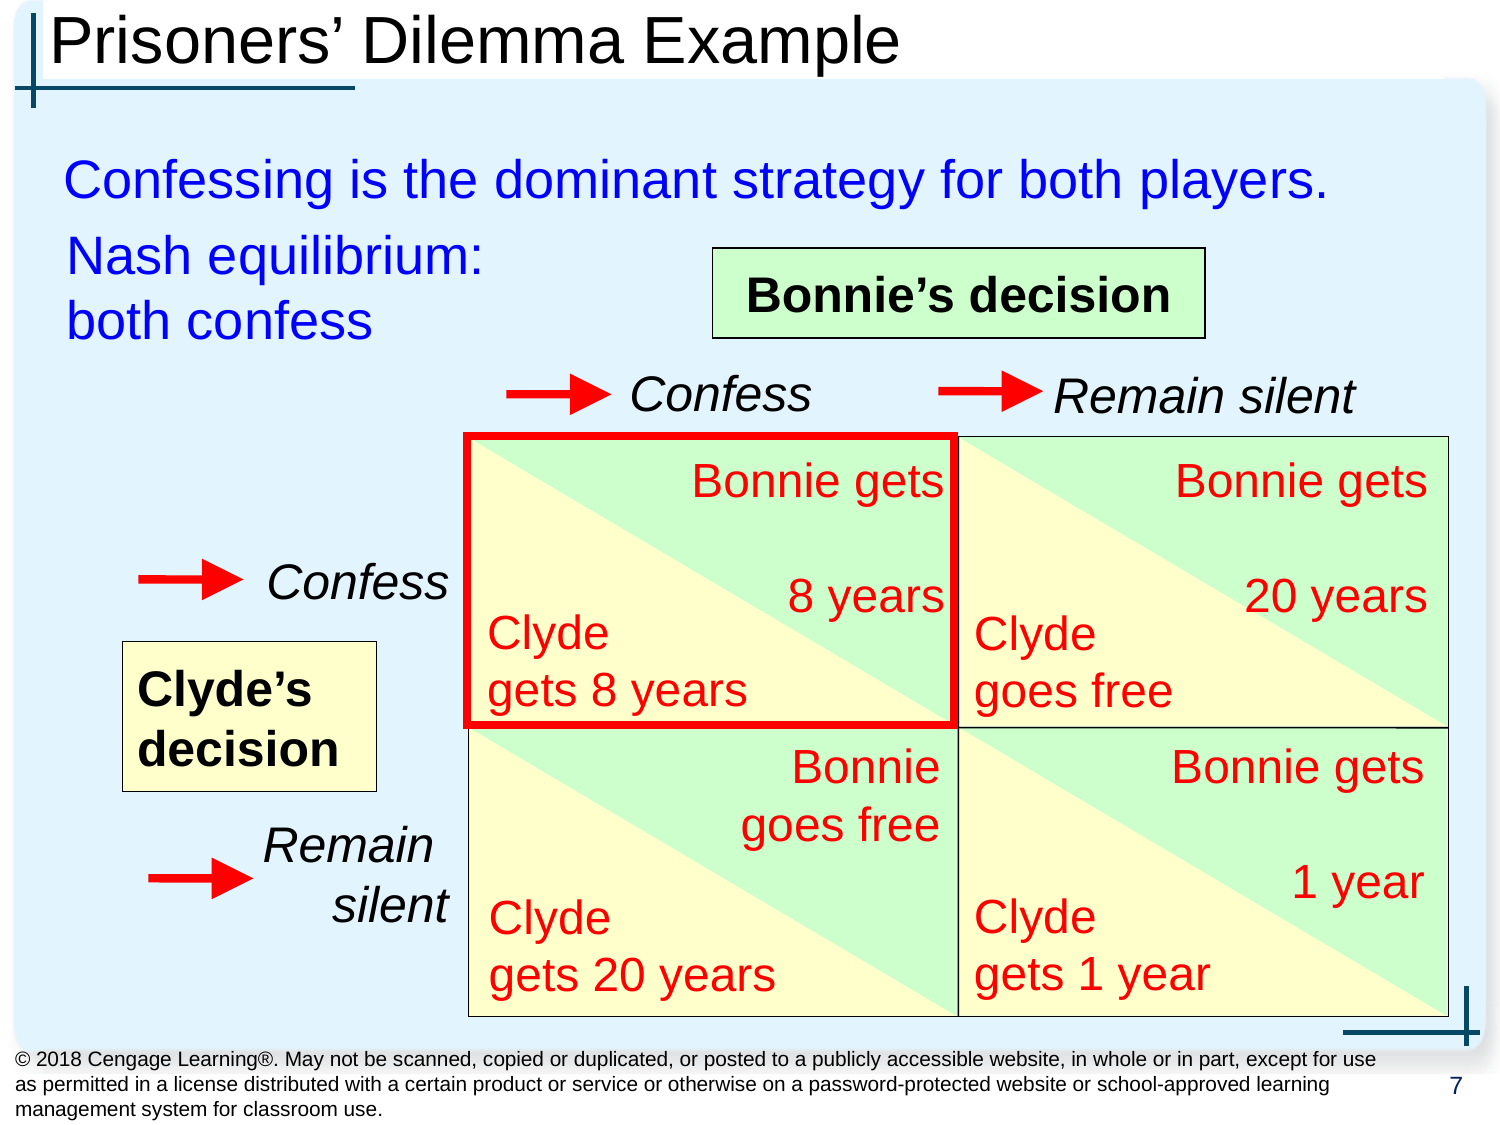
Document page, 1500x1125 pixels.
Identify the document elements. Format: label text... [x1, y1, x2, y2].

text_box [148, 868, 254, 889]
footer © 2018 Cengage Learning®. May not be scanned, copied or duplicated, or posted to a publicly accessible website, in whole or in part, except for use as permitted in a license distributed with a certain product or service or otherwise on a password-protected website or school-approved learning management system for classroom use. [0, 1040, 1414, 1125]
text_box [506, 383, 612, 405]
text_box Nash equilibrium: both confess [51, 213, 637, 364]
picture [0, 0, 1500, 1061]
text_box Confess [514, 361, 928, 423]
text_box [938, 380, 1044, 402]
text_box Bonnie’s decision [712, 247, 1205, 338]
slide_number 7 [1412, 1060, 1500, 1125]
title Prisoners’ Dilemma Example [34, 0, 1474, 73]
text_box [138, 569, 244, 590]
text_box Confess [240, 549, 450, 610]
text_box Remain silent [259, 812, 449, 933]
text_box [467, 436, 1450, 1017]
text_box Clyde’s decision [122, 641, 377, 792]
text_box Confessing is the dominant strategy for both players. [48, 137, 1405, 230]
text_box Remain silent [995, 363, 1414, 424]
